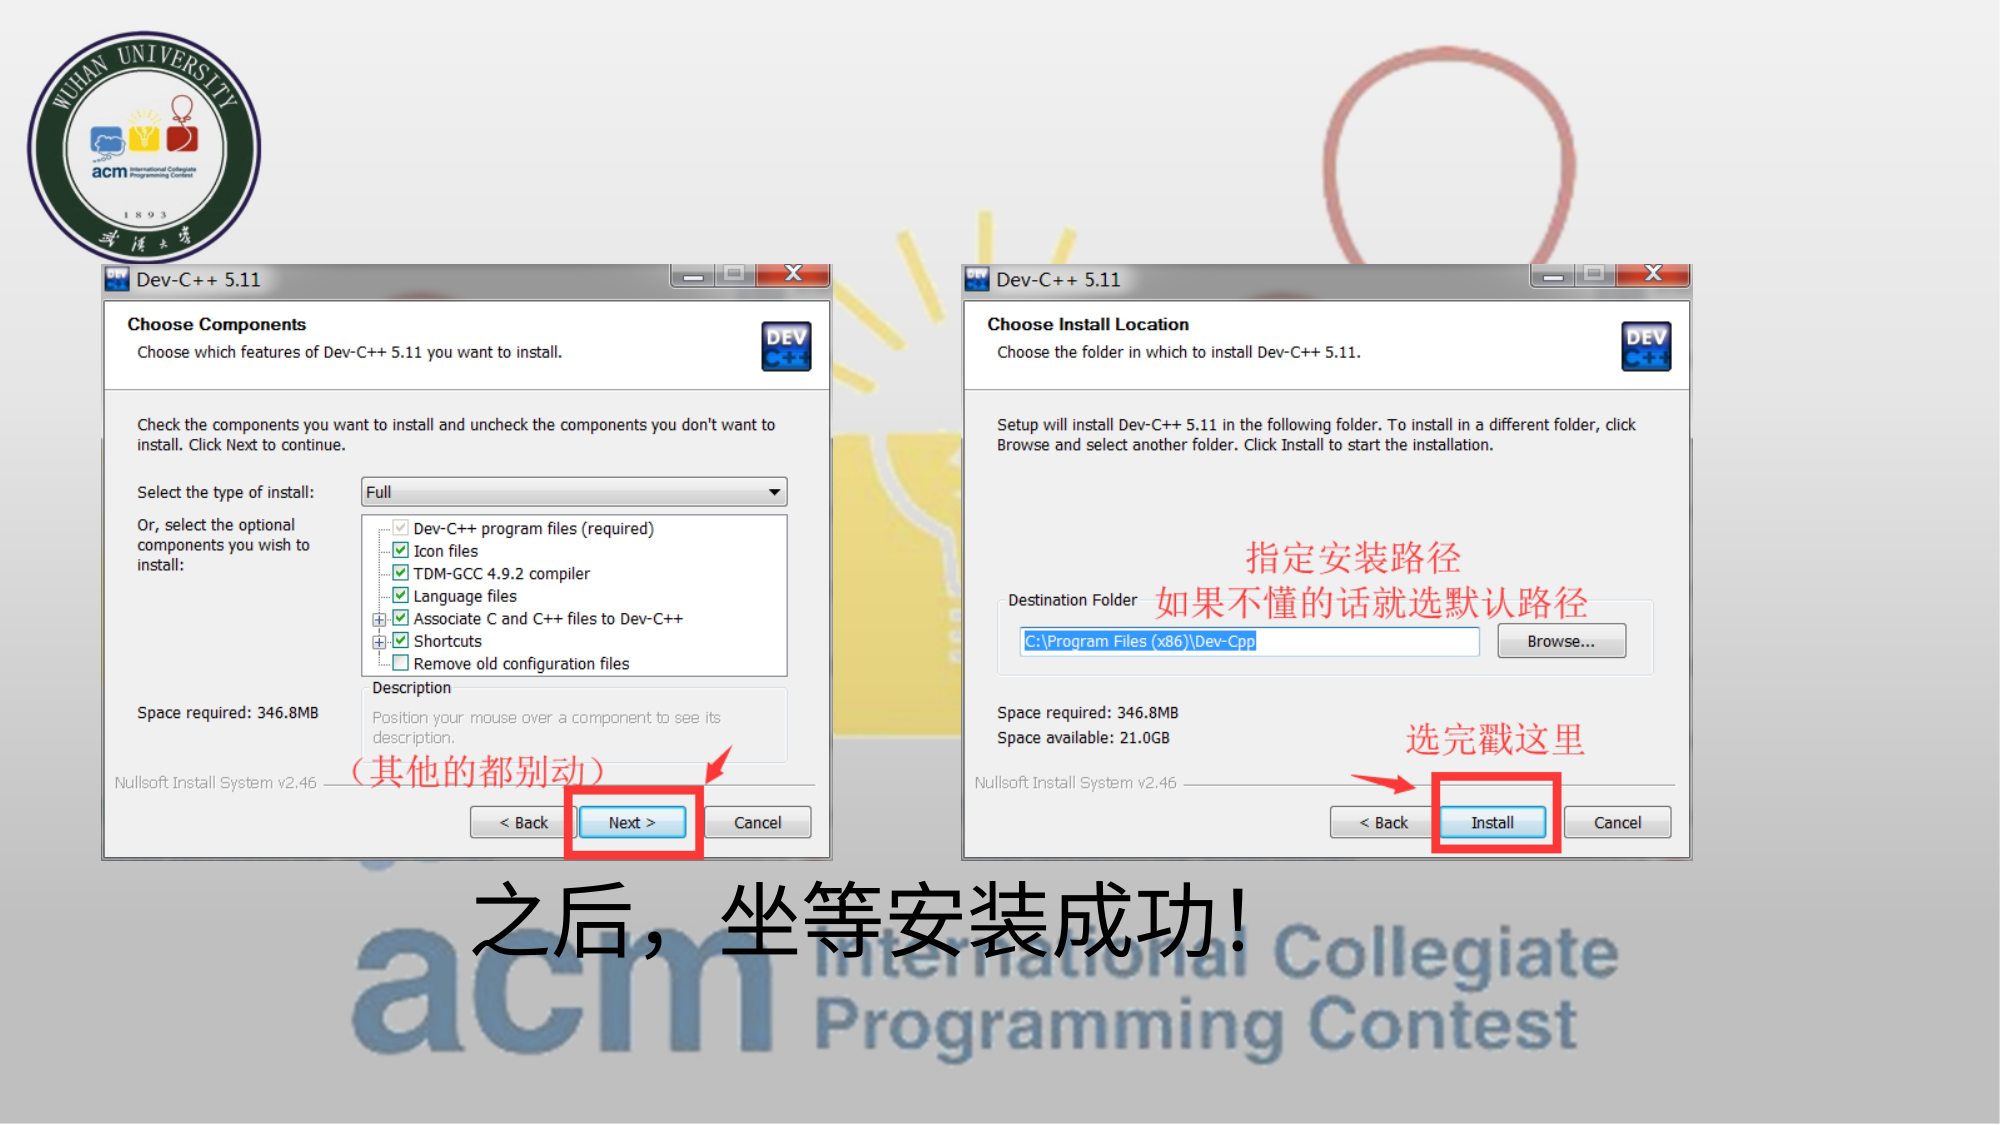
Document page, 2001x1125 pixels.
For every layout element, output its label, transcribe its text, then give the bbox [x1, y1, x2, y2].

text_box 之后，坐等安装成功！ [453, 860, 1342, 976]
picture [0, 0, 2001, 1125]
